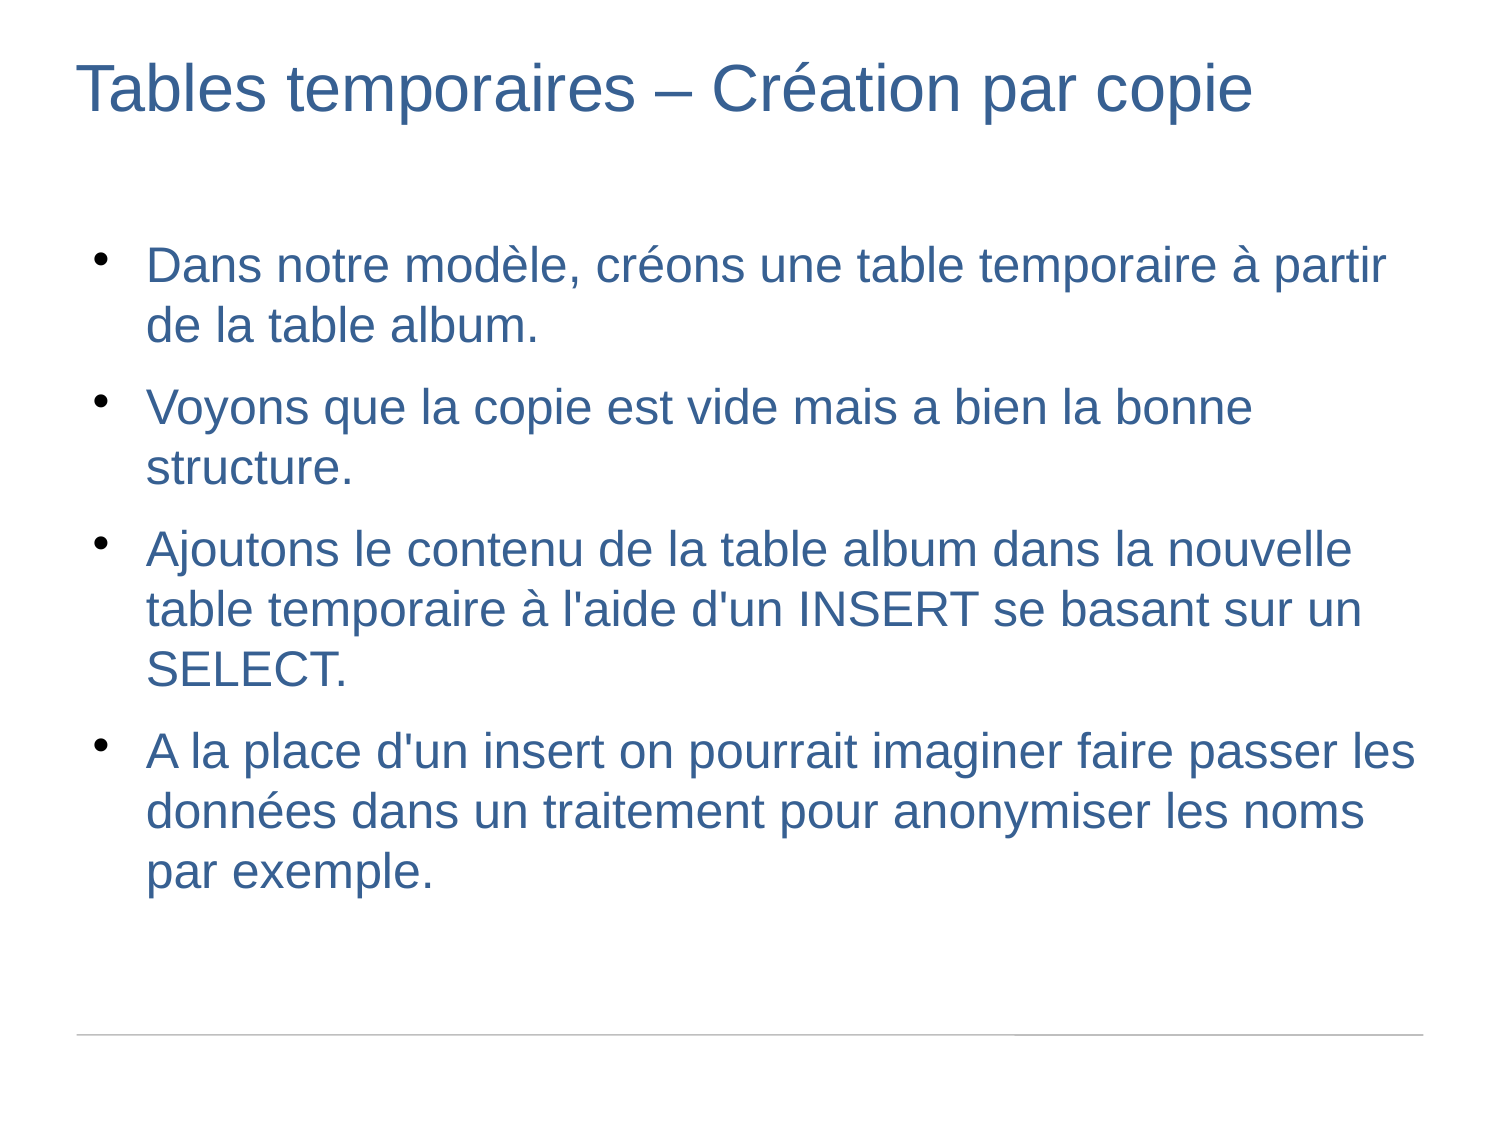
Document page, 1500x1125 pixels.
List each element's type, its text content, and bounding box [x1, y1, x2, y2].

text_box Tables temporaires – Création par copie [75, 45, 1425, 232]
text_box Dans notre modèle, créons une table temporaire à partir de la table album. Voyons que la copie est vide mais a bien la bonne structure. Ajoutons le contenu de la table album dans la nouvelle table temporaire à l'aide d'un INSERT se basant sur un SELECT. A la place d'un insert on pourrait imaginer faire passer les données dans un traitement pour anonymiser les noms par exemple. [75, 232, 1425, 1005]
